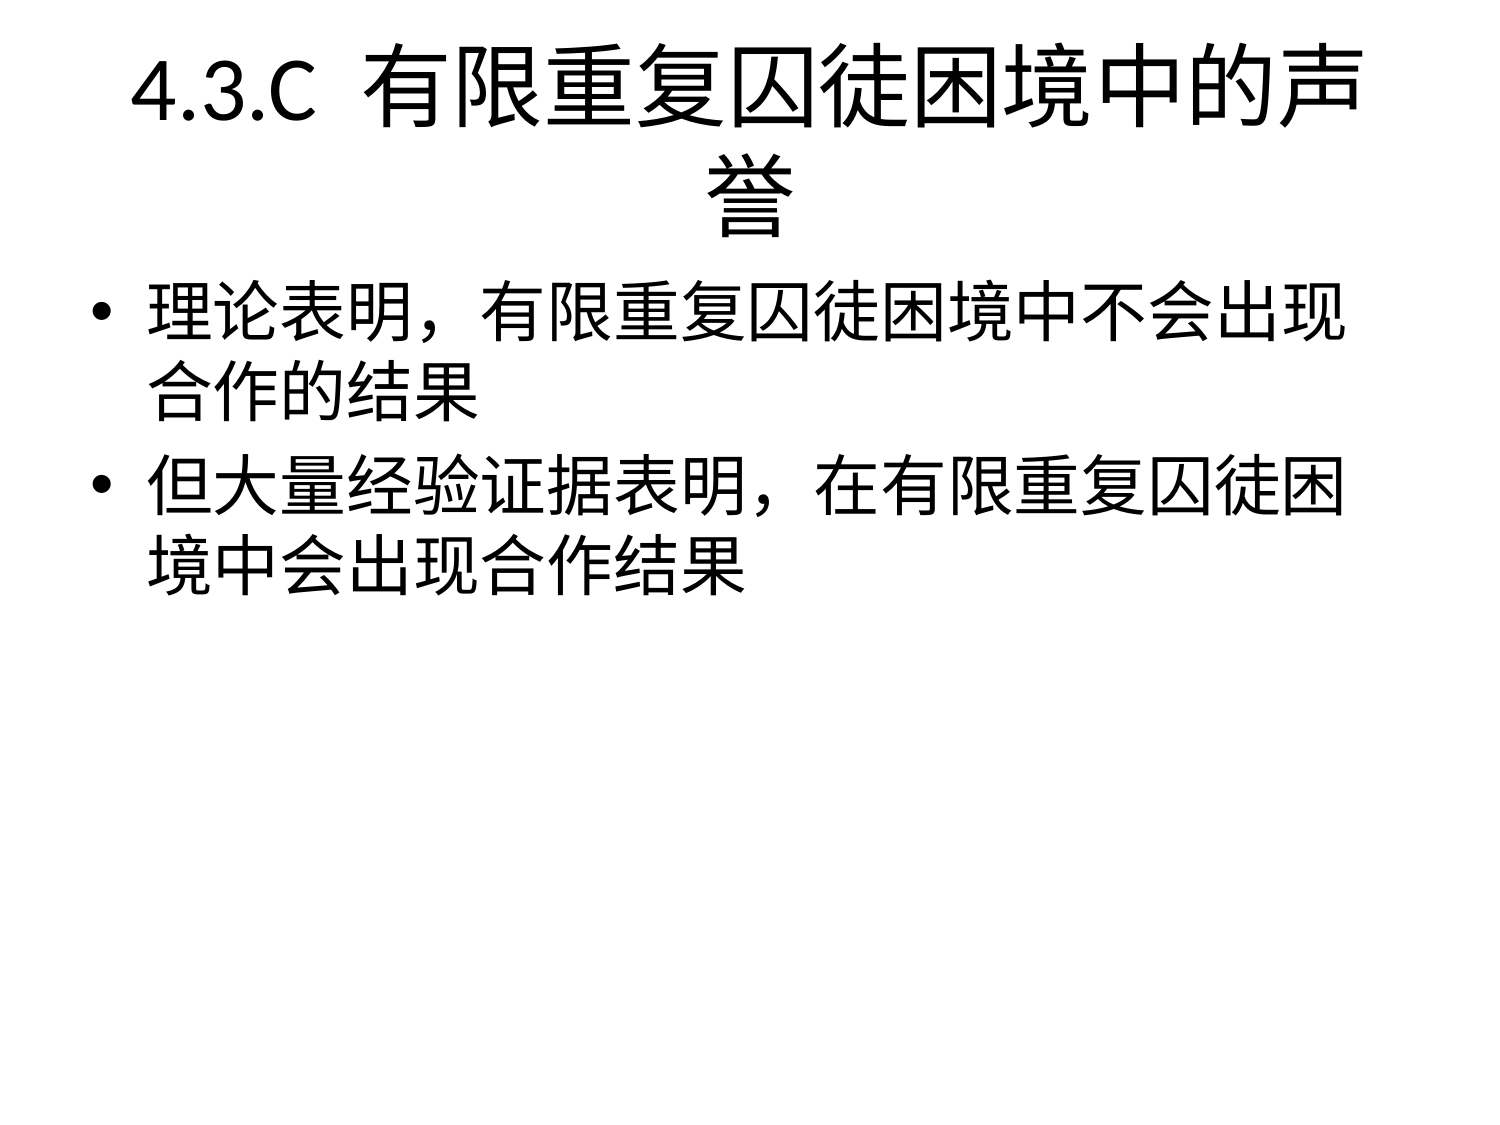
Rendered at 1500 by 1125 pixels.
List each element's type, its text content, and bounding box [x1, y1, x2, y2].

list 理论表明，有限重复囚徒困境中不会出现合作的结果 但大量经验证据表明，在有限重复囚徒困境中会出现合作结果 [74, 262, 1426, 1006]
title 4.3.C 有限重复囚徒困境中的声誉 [74, 44, 1426, 233]
